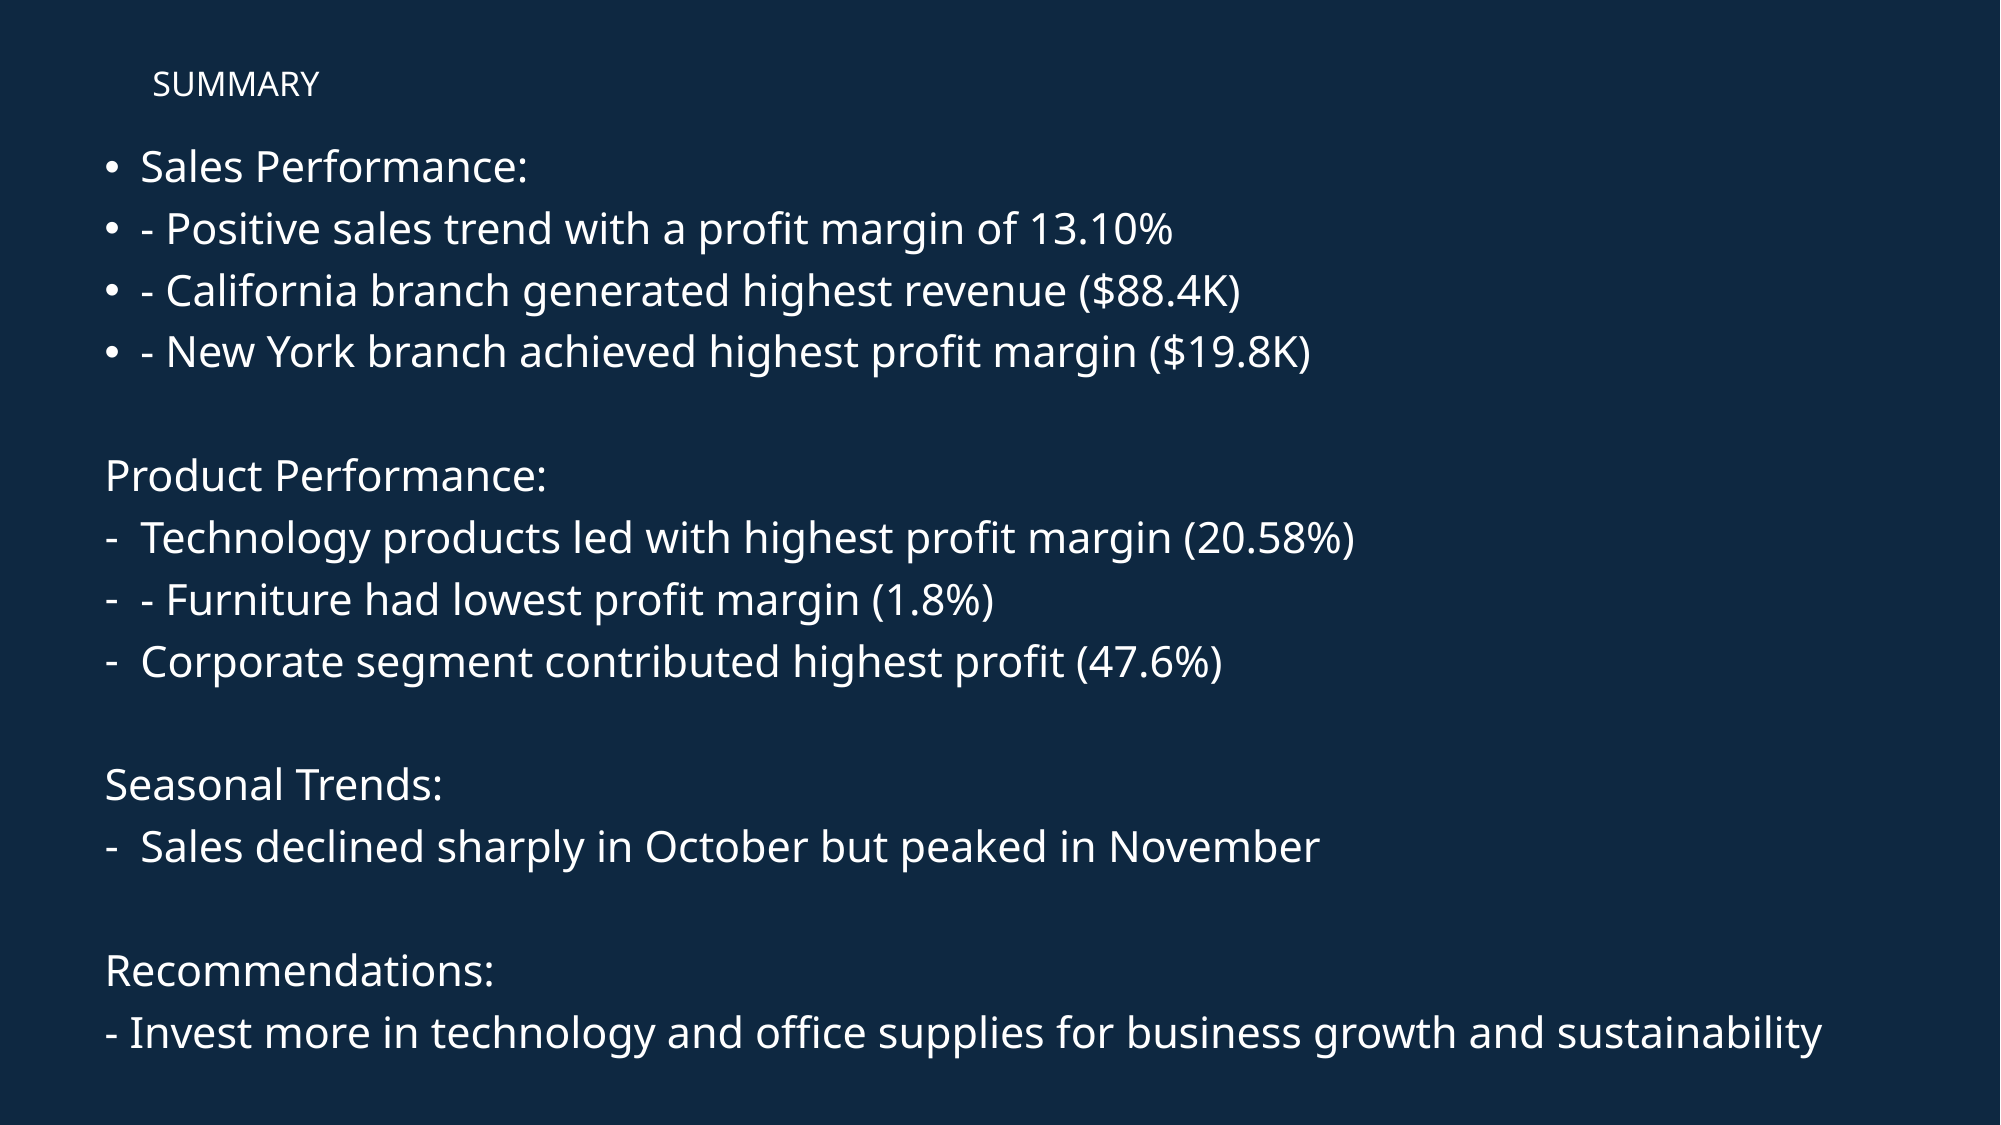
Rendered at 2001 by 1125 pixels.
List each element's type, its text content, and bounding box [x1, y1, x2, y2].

title SUMMARY [137, 59, 1863, 112]
list Sales Performance: - Positive sales trend with a profit margin of 13.10% - California branch generated highest revenue ($88.4K) - New York branch achieved highest profit margin ($19.8K) Product Performance: Technology products led with highest profit margin (20.58%) - Furniture had lowest profit margin (1.8%) Corporate segment contributed highest profit (47.6%) Seasonal Trends: Sales declined sharply in October but peaked in November Recommendations: - Invest more in technology and office supplies for business growth and sustainability [89, 137, 1863, 1094]
